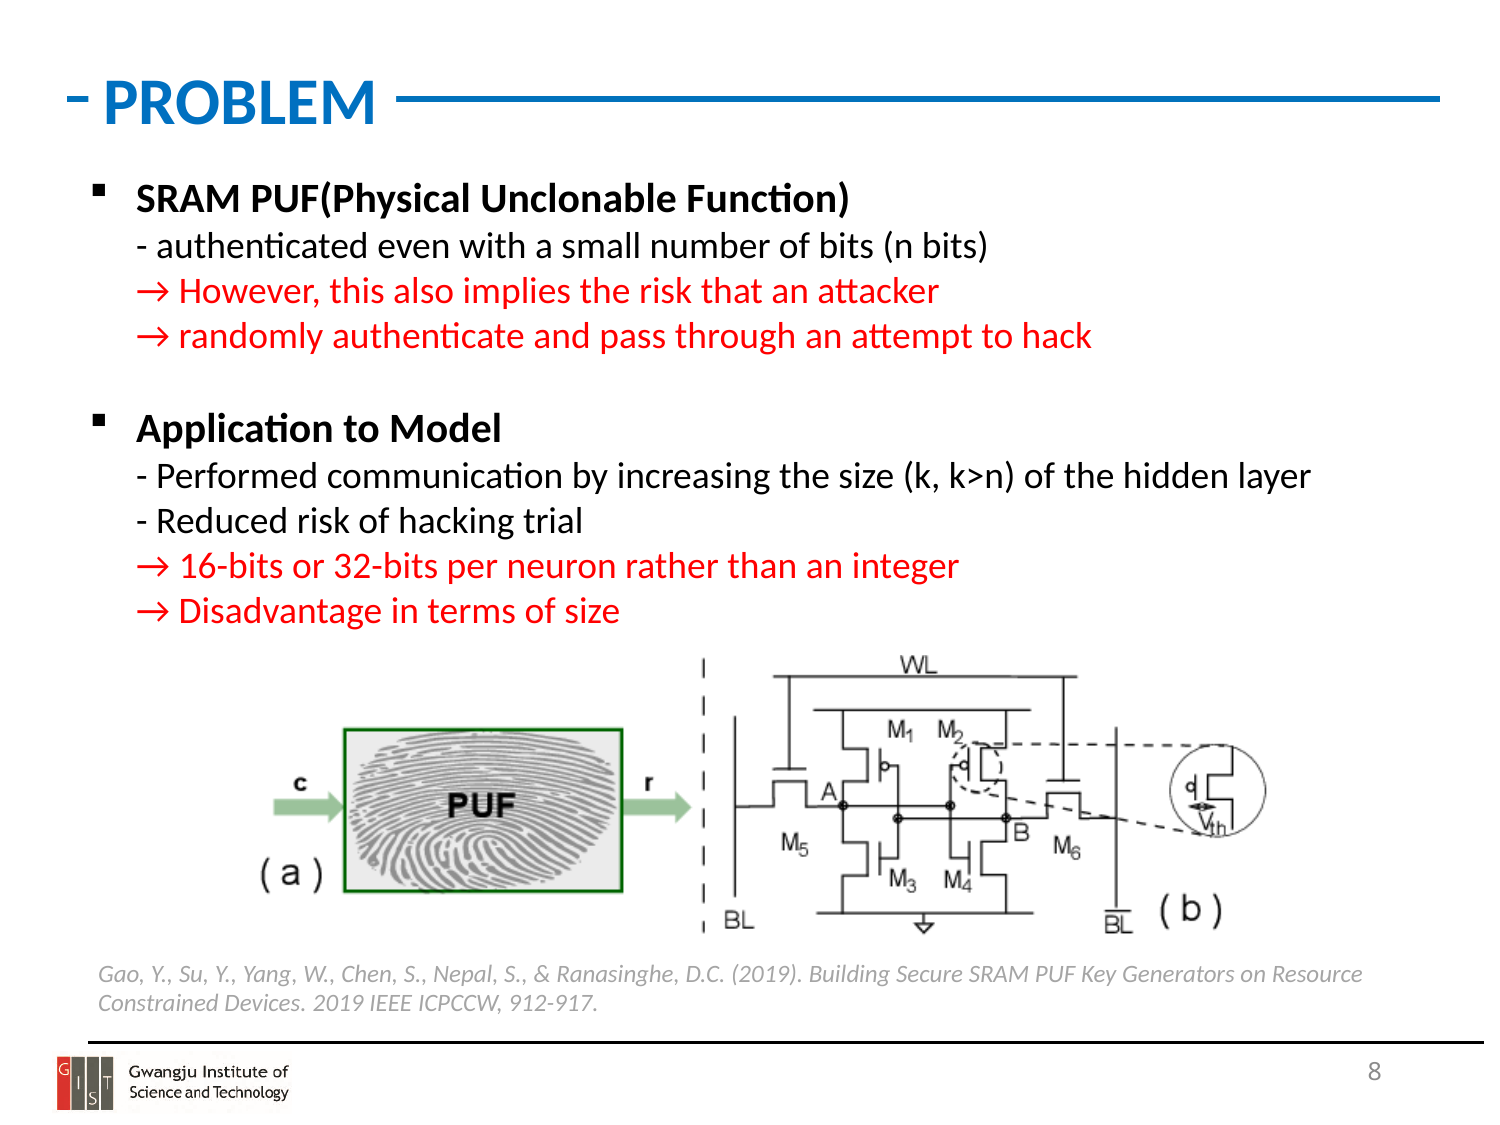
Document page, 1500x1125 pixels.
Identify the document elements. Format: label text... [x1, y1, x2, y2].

slide_number 8 [1059, 1043, 1397, 1103]
picture [52, 1051, 292, 1114]
picture [217, 655, 1290, 979]
text_box problem [88, 99, 397, 146]
text_box Gao, Y., Su, Y., Yang, W., Chen, S., Nepal, S., & Ranasinghe, D.C. (2019). Building Secure SRAM PUF Key Generators on Resource Constrained Devices. 2019 IEEE ICPCCW, 912-917. [83, 949, 1500, 1025]
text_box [66, 163, 1345, 643]
text_box problem [88, 49, 397, 98]
